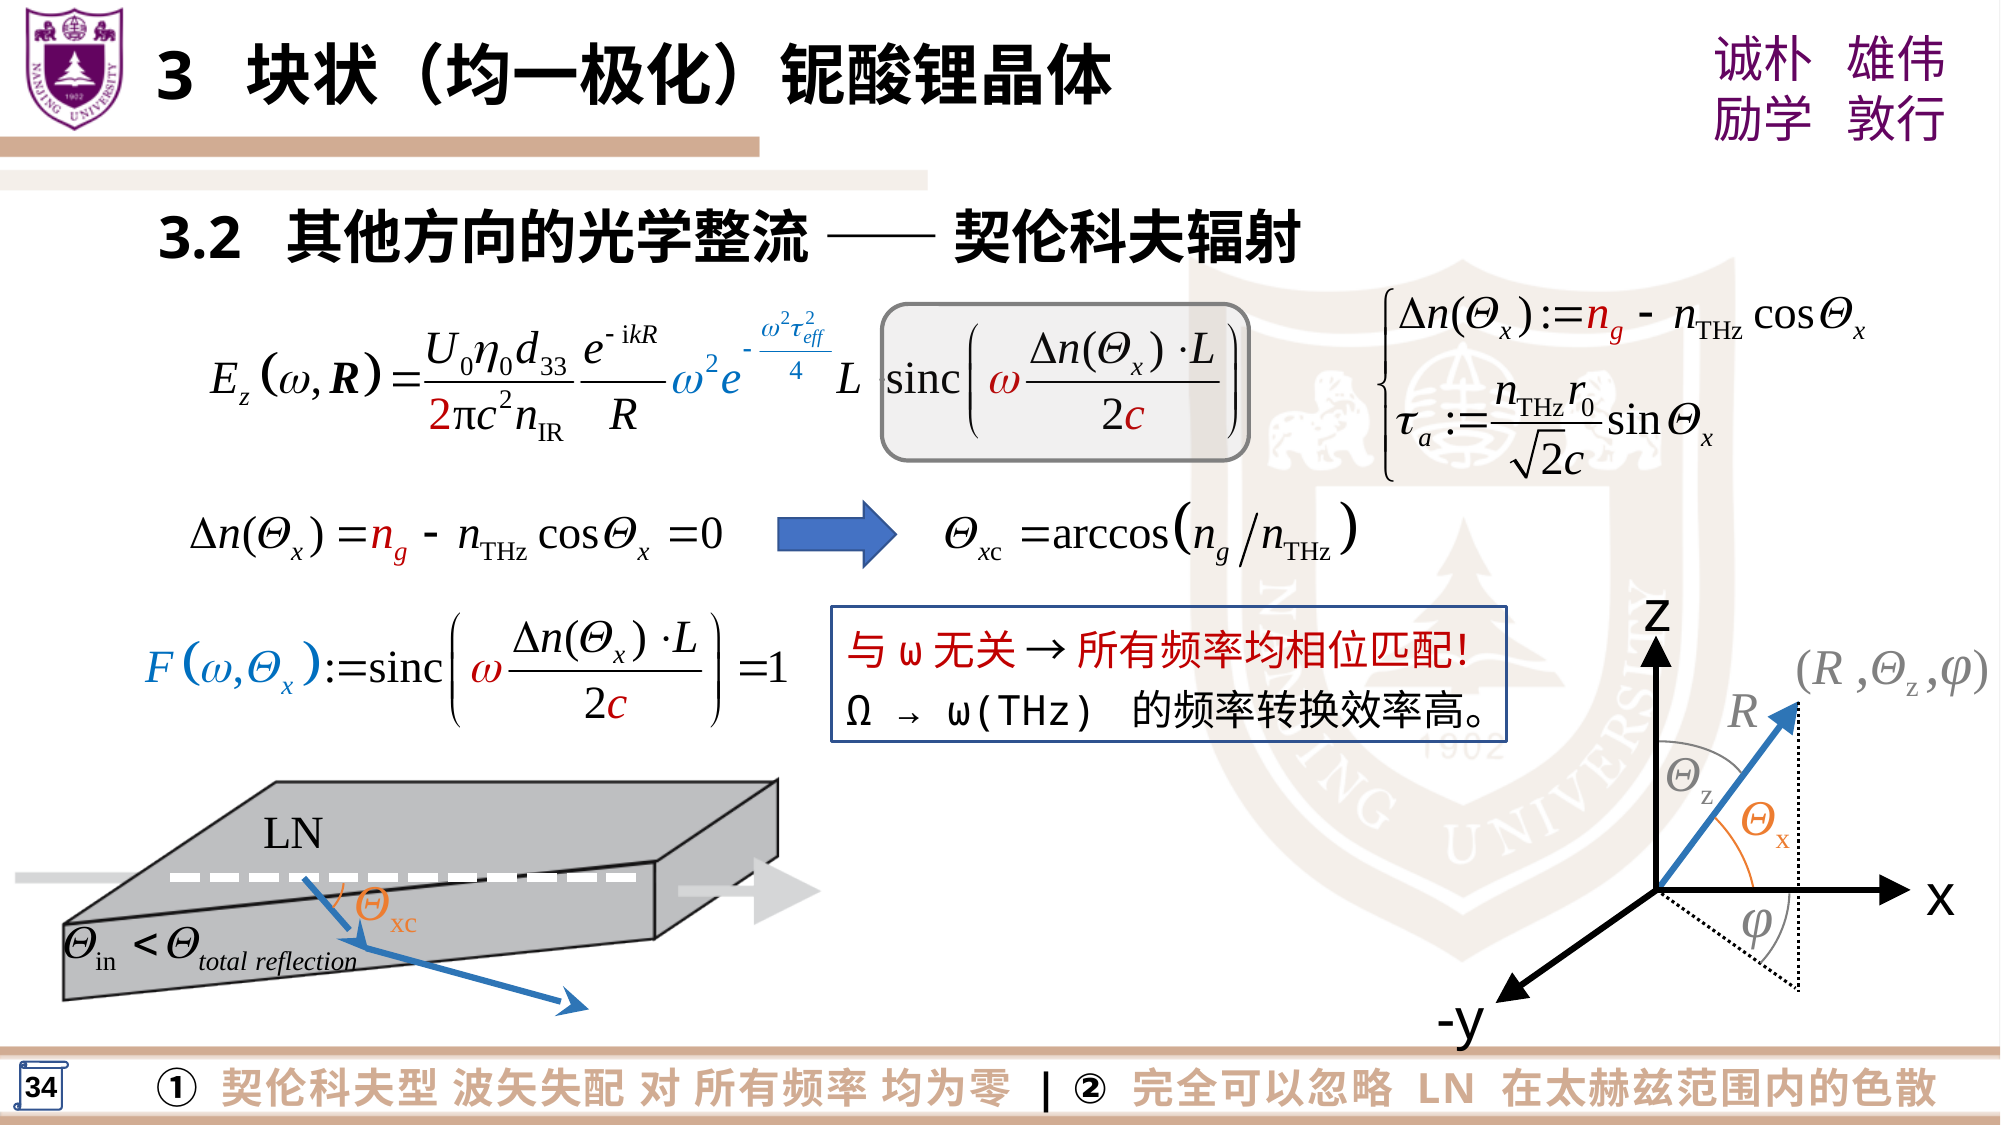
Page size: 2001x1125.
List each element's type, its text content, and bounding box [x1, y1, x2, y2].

text_box 3.2 其他方向的光学整流 —— 契伦科夫辐射 [143, 193, 1339, 278]
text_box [200, 300, 1253, 453]
text_box 与ω无关 → 所有频率均相位匹配！Ω → ω(THz) 的频率转换效率高。 [831, 606, 1396, 742]
text_box [888, 453, 1243, 462]
text_box 3 块状（均一极化）铌酸锂晶体 [141, 25, 1666, 121]
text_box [181, 494, 1363, 583]
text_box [56, 806, 642, 1010]
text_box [1366, 279, 1880, 494]
picture [0, 0, 2001, 1125]
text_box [5, 1061, 77, 1111]
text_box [136, 602, 793, 737]
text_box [1396, 555, 2000, 1059]
text_box ① 契伦科夫型 波矢失配 对 所有频率 均为零 | ② 完全可以忽略 LN 在太赫兹范围内的色散 [141, 1054, 2000, 1120]
